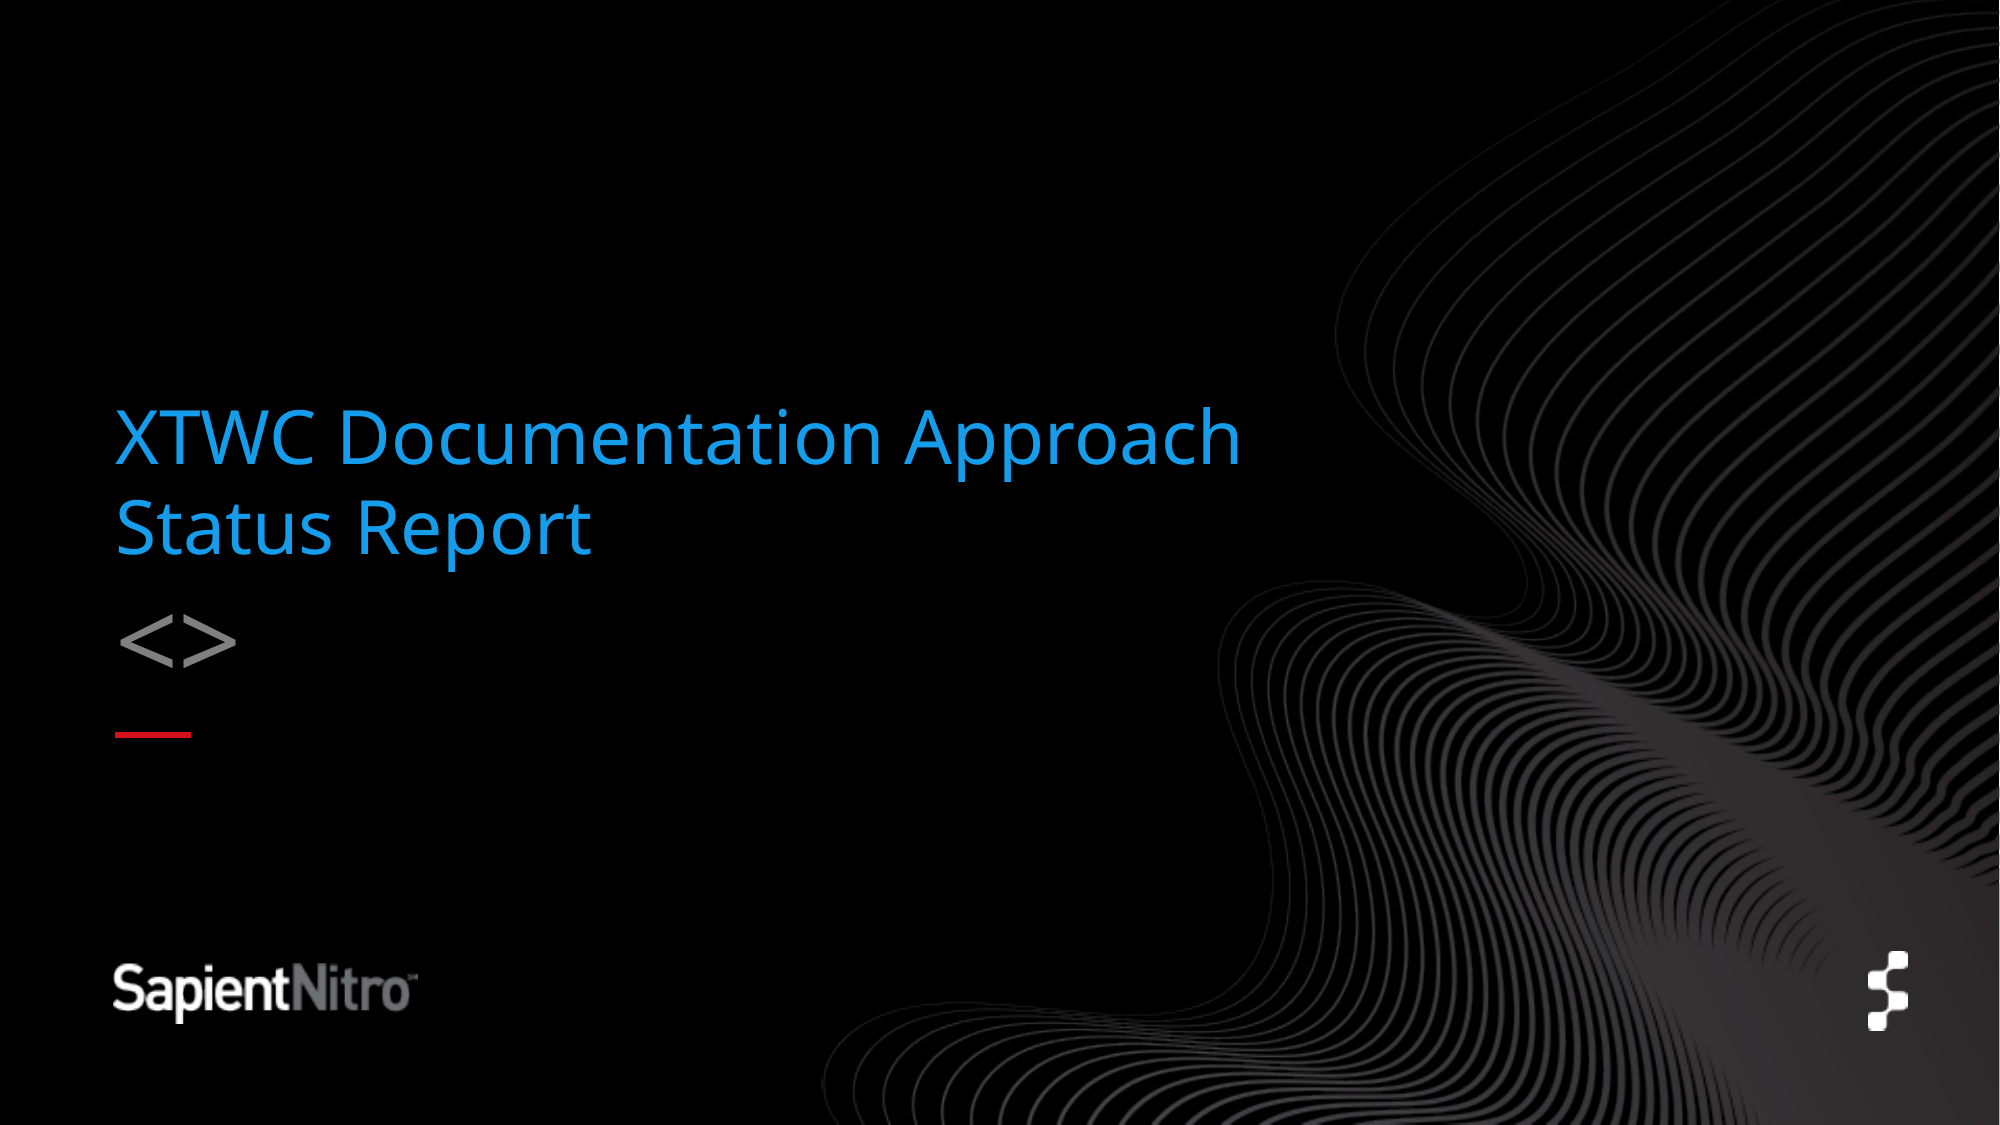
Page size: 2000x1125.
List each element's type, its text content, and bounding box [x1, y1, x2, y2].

picture [793, 0, 2000, 1125]
title XTWC Documentation Approach Status Report [115, 389, 1397, 570]
picture [113, 962, 418, 1024]
list <> [115, 570, 1397, 705]
